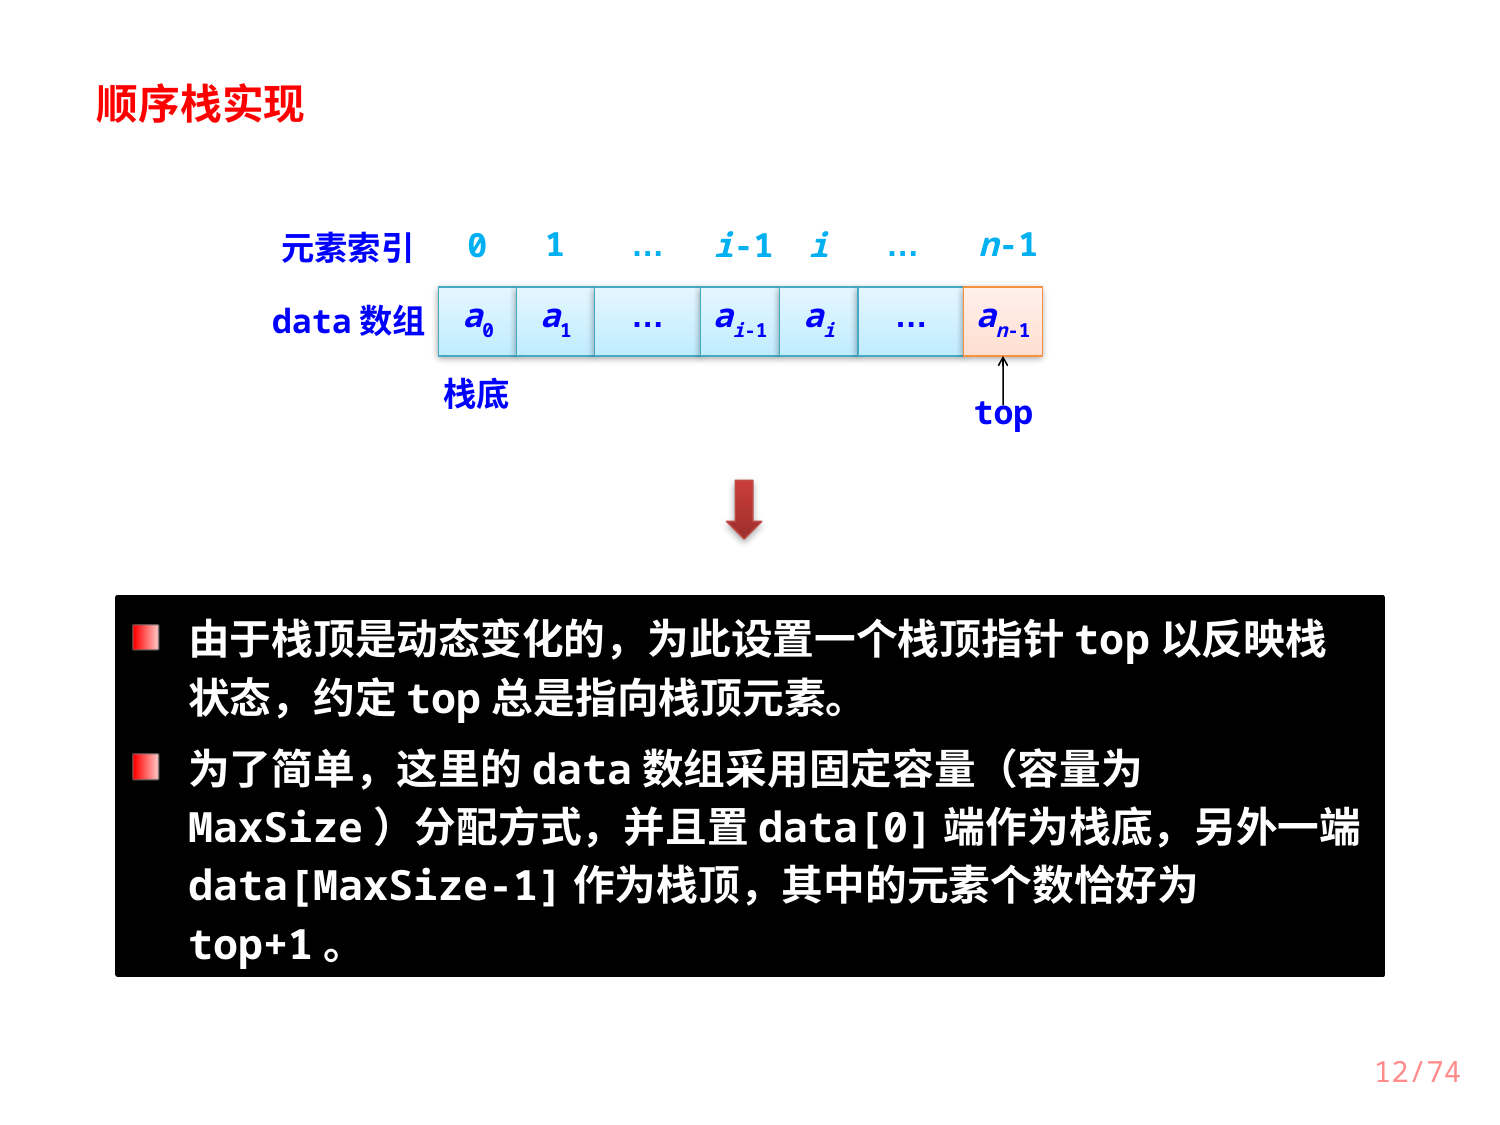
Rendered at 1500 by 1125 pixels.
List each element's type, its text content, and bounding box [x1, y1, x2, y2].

text_box [221, 185, 1209, 459]
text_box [269, 222, 1057, 446]
slide_number 12/74 [1328, 1042, 1477, 1103]
text_box 顺序栈实现 [82, 70, 329, 136]
picture [131, 623, 162, 653]
text_box [725, 479, 763, 540]
text_box 由于栈顶是动态变化的，为此设置一个栈顶指针top以反映栈状态，约定top总是指向栈顶元素。 为了简单，这里的data数组采用固定容量（容量为MaxSize）分配方式，并且置data[0]端作为栈底，另外一端data[MaxSize-1]作为栈顶，其中的元素个数恰好为top+1。 [115, 595, 1385, 977]
picture [131, 752, 162, 783]
